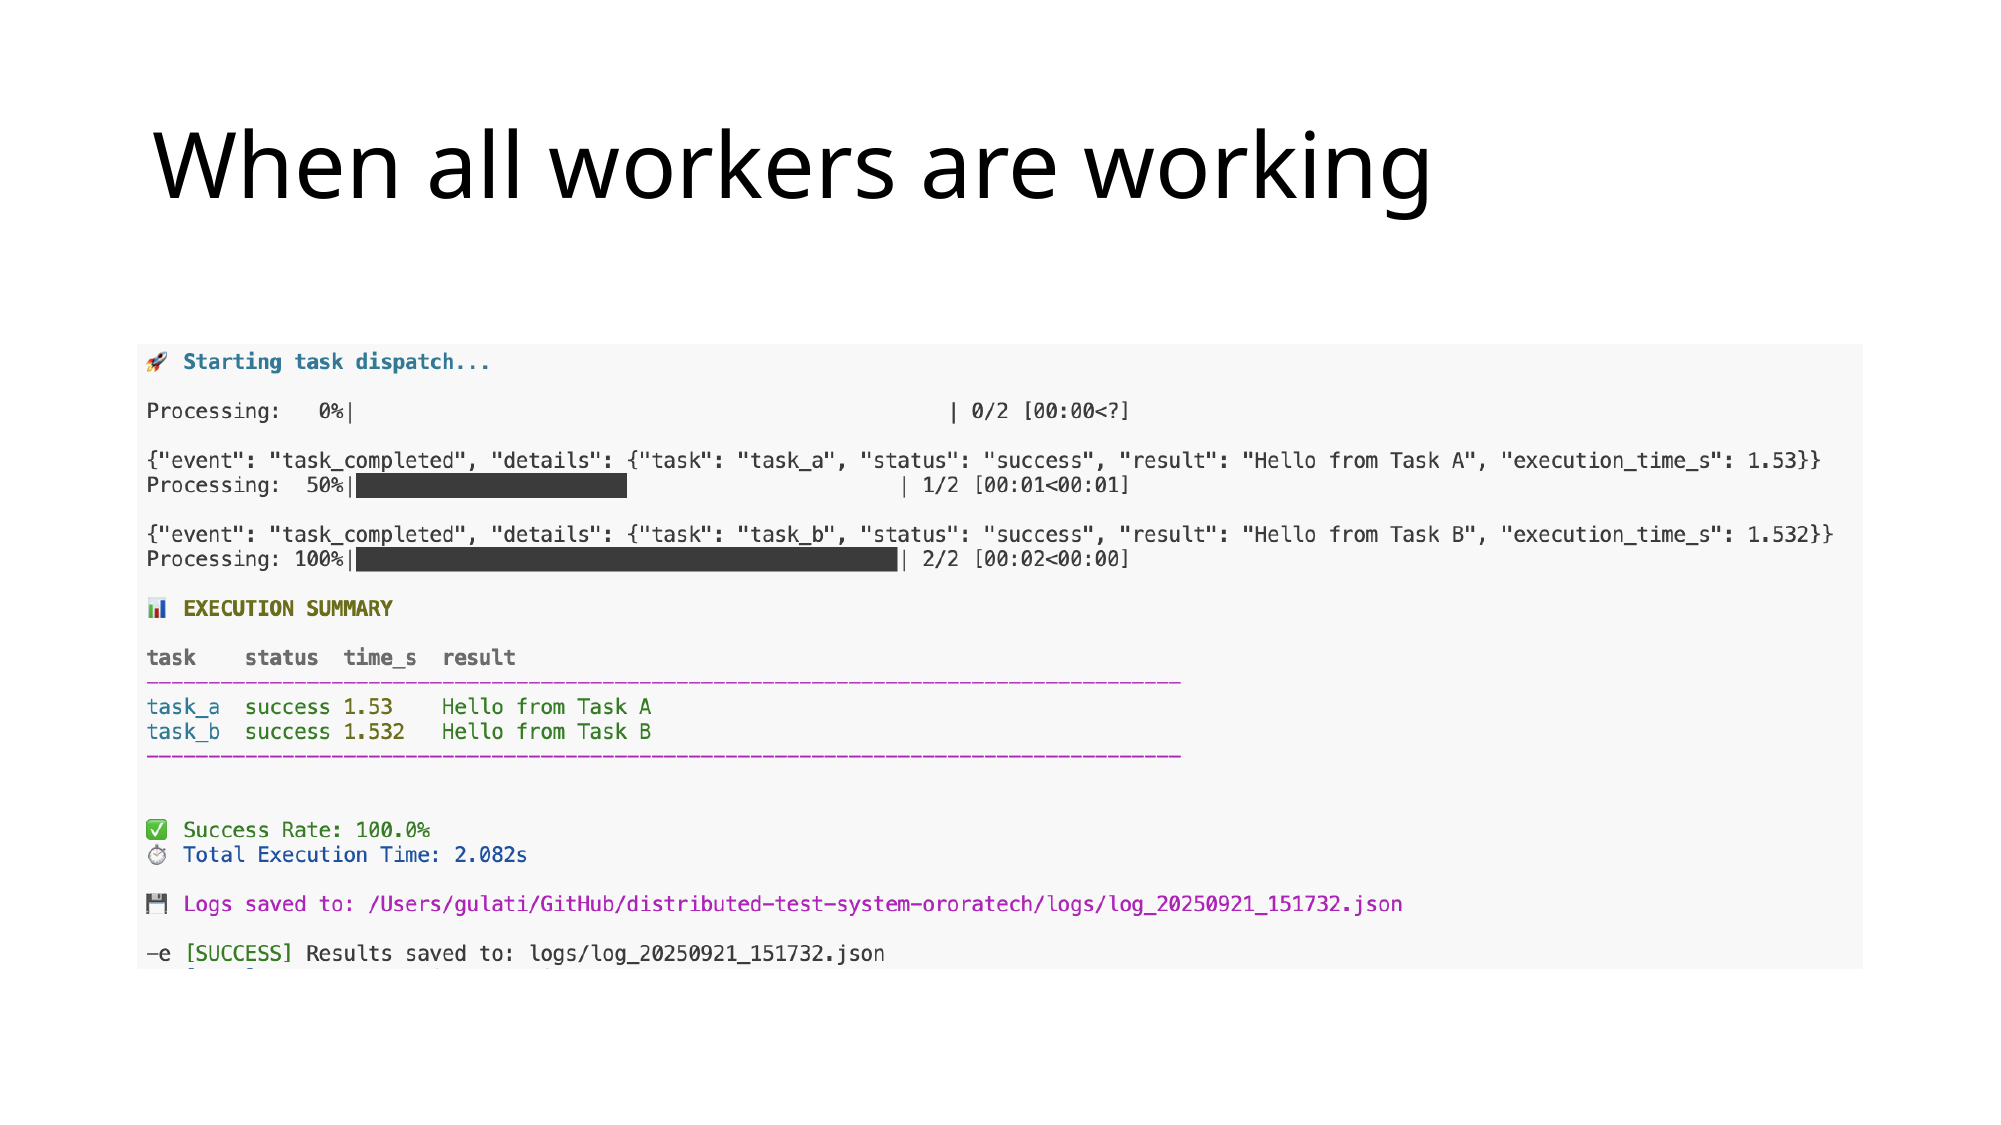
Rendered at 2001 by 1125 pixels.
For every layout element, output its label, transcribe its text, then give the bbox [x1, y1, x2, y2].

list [136, 343, 1863, 969]
title When all workers are working [137, 59, 1863, 278]
